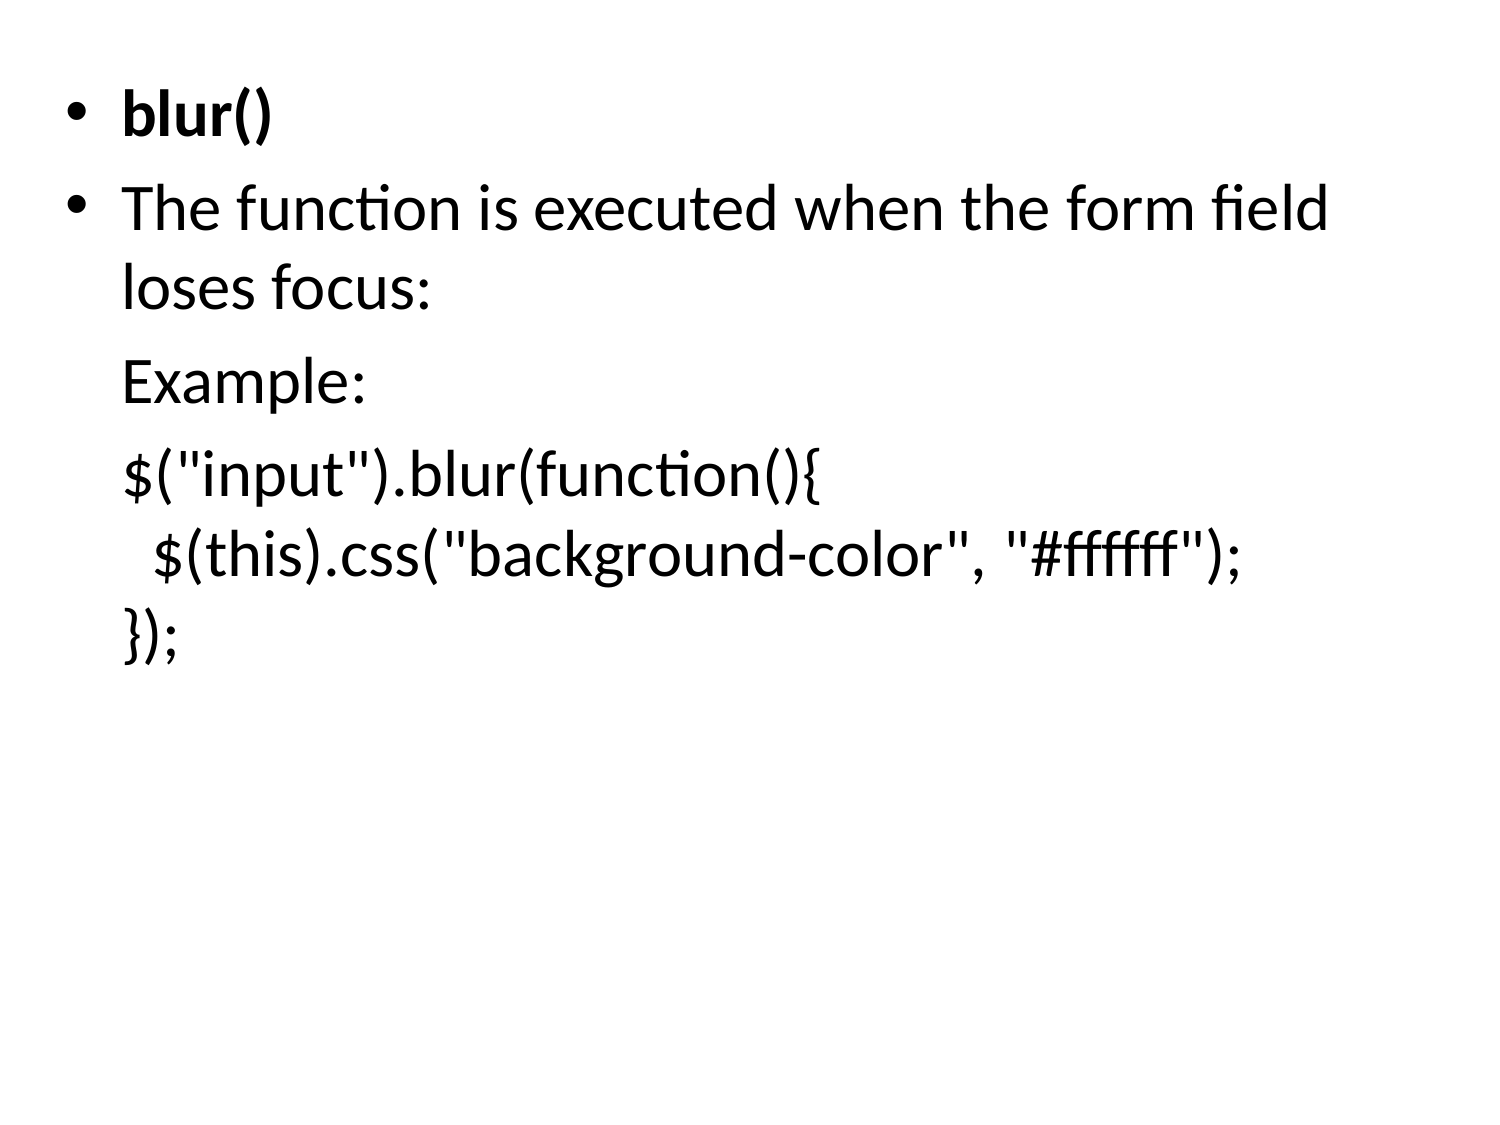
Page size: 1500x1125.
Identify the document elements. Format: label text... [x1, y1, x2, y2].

list blur() The function is executed when the form field loses focus: Example: $("input").blur(function(){ $(this).css("background-color", "#ffffff"); }); [50, 62, 1425, 1005]
